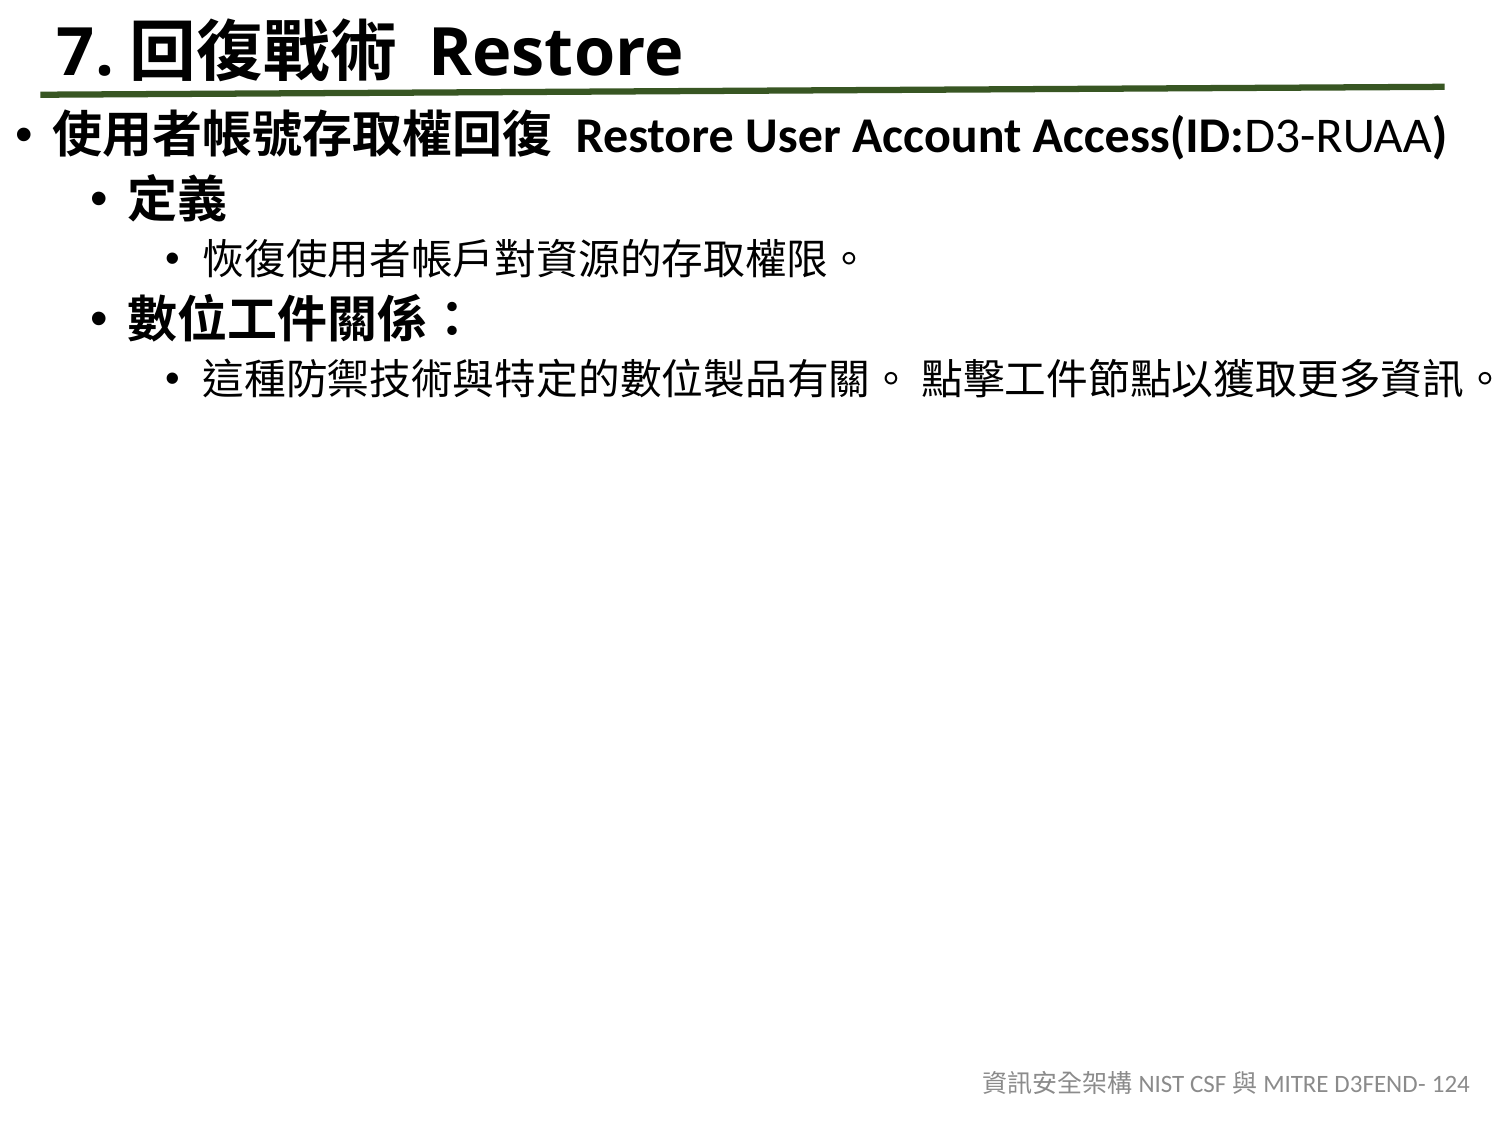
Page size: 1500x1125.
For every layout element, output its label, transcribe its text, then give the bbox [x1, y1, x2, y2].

slide_number 資訊安全架構NIST CSF與MITRE D3FEND- 124 [922, 1061, 1486, 1103]
title 7.回復戰術 Restore [41, 18, 1336, 90]
list 使用者帳號存取權回復 Restore User Account Access(ID:D3-RUAA) 定義 恢復使用者帳戶對資源的存取權限。 數位工件關係： 這種防禦技術與特定的數位製品有關。 點擊工件節點以獲取更多資訊。 [0, 102, 1500, 1125]
